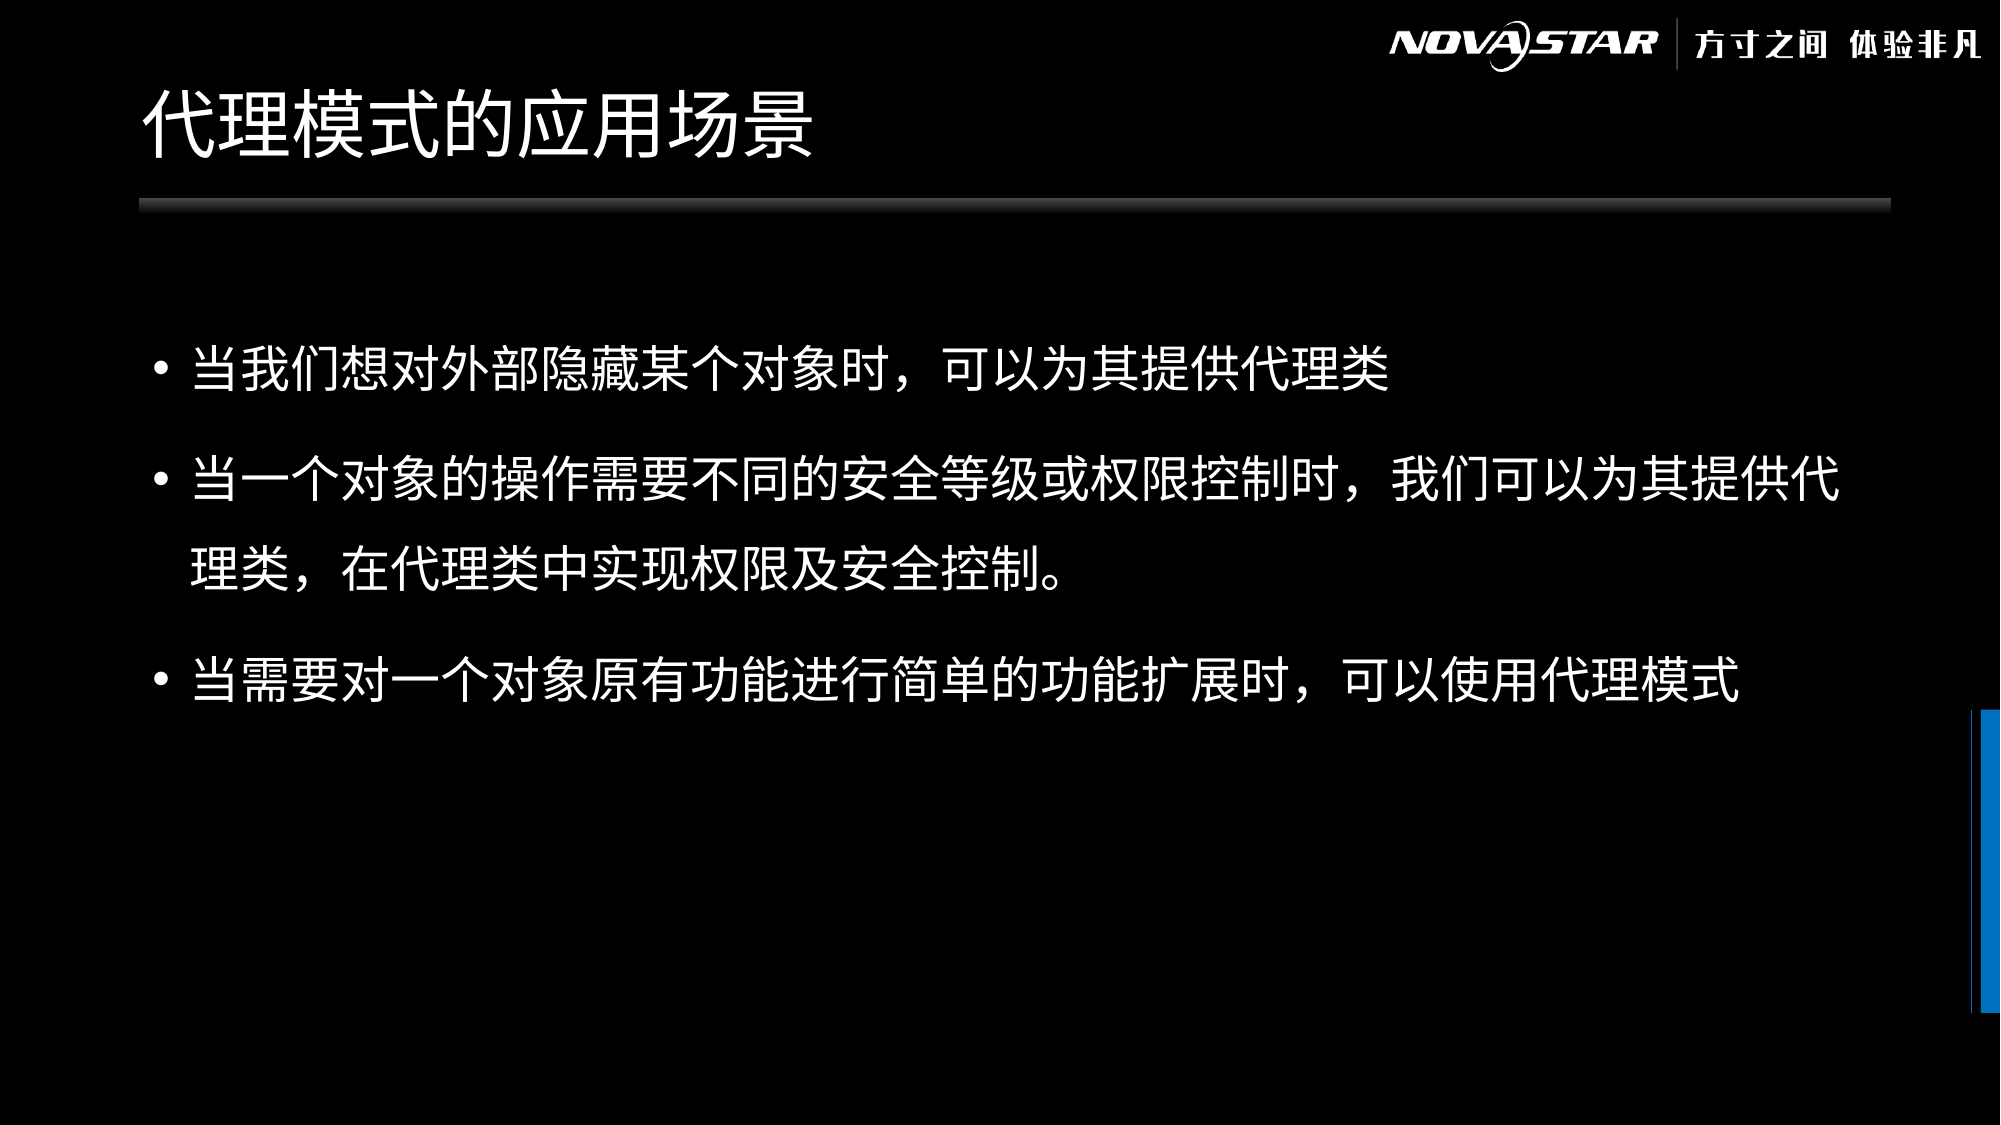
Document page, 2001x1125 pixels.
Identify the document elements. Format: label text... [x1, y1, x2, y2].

picture [1389, 18, 1981, 72]
list 当我们想对外部隐藏某个对象时，可以为其提供代理类 当一个对象的操作需要不同的安全等级或权限控制时，我们可以为其提供代理类，在代理类中实现权限及安全控制。 当需要对一个对象原有功能进行简单的功能扩展时，可以使用代理模式 [137, 299, 1863, 1014]
text_box [138, 197, 1892, 231]
title 代理模式的应用场景 [126, 59, 1061, 196]
